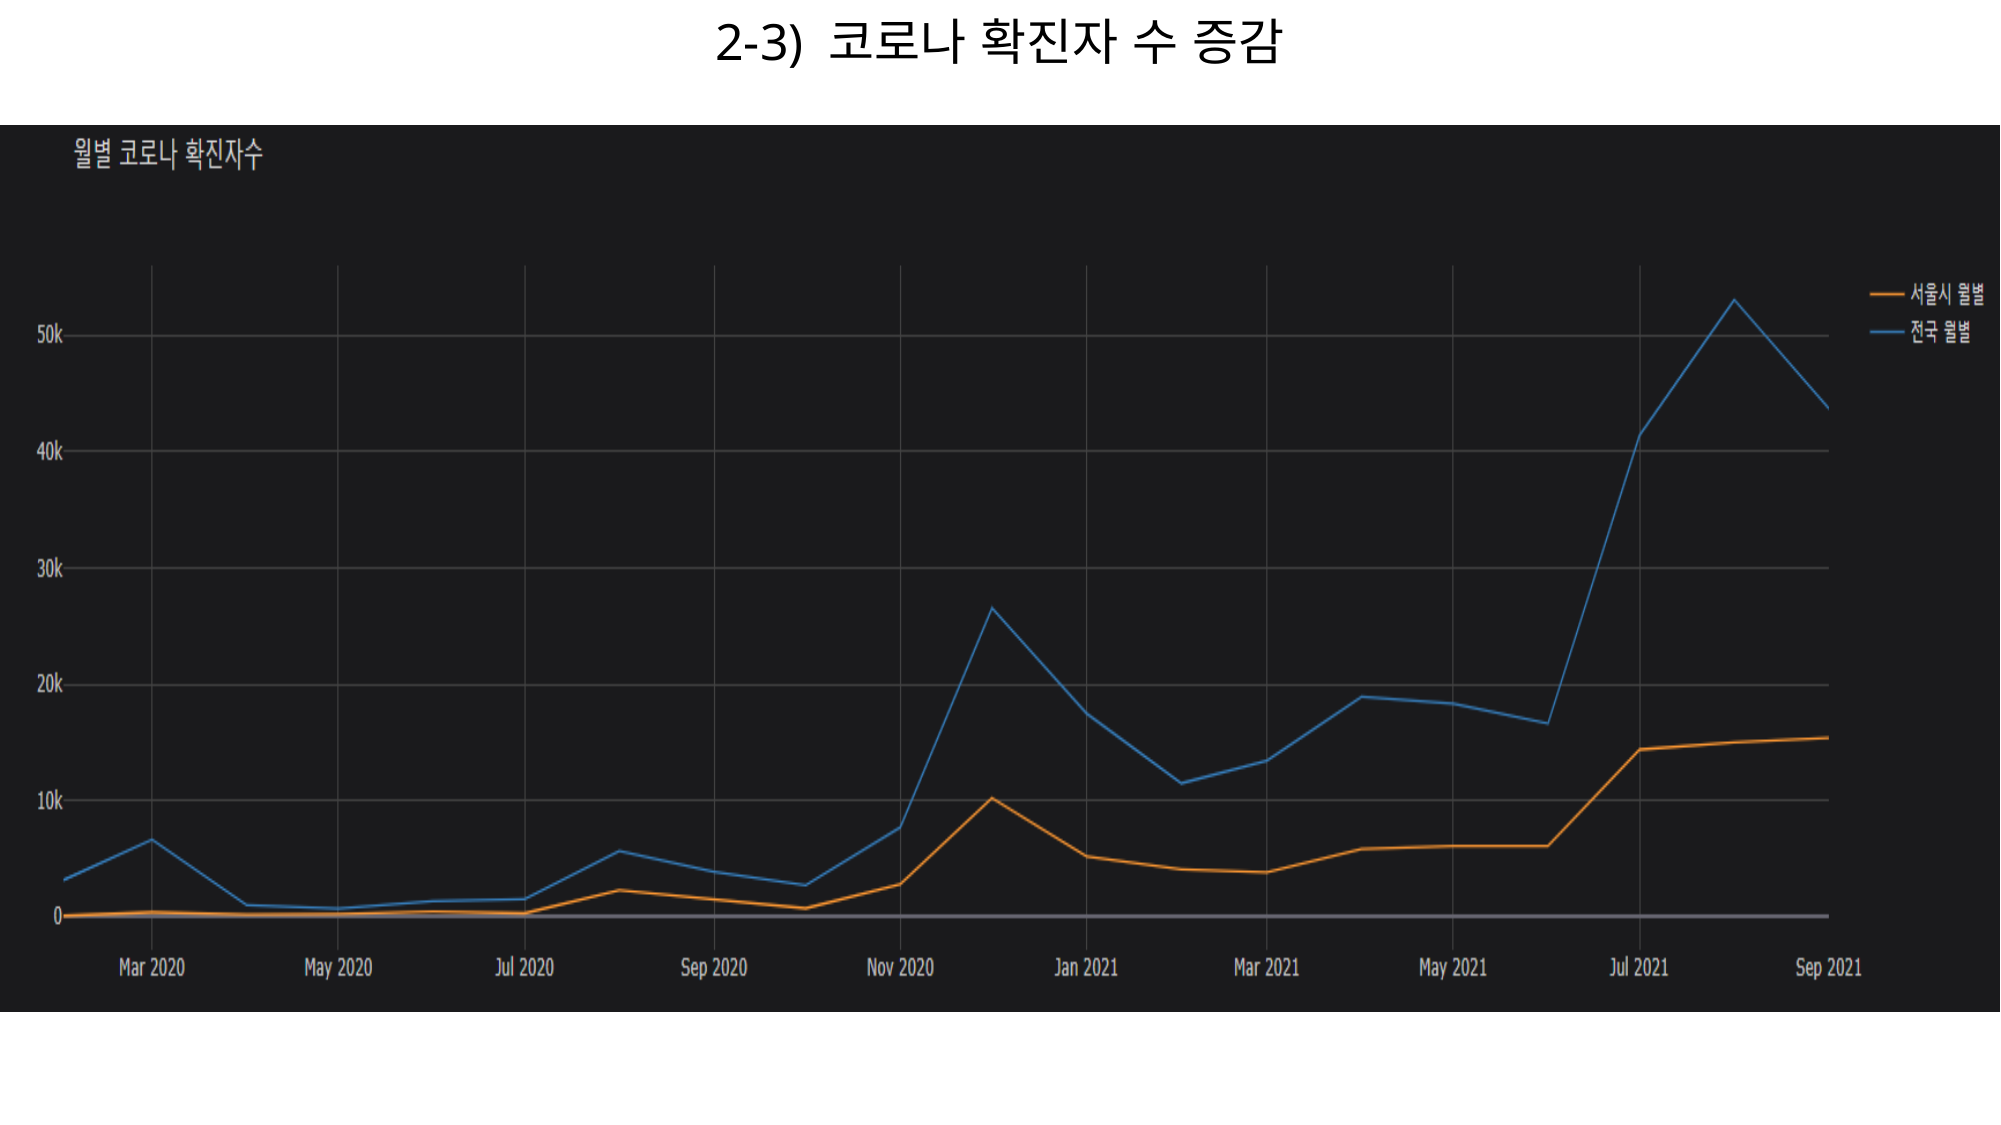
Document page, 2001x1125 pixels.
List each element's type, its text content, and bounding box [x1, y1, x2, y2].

picture [0, 125, 2000, 1012]
title 2-3) 코로나 확진자 수 증감 [137, 0, 1863, 90]
